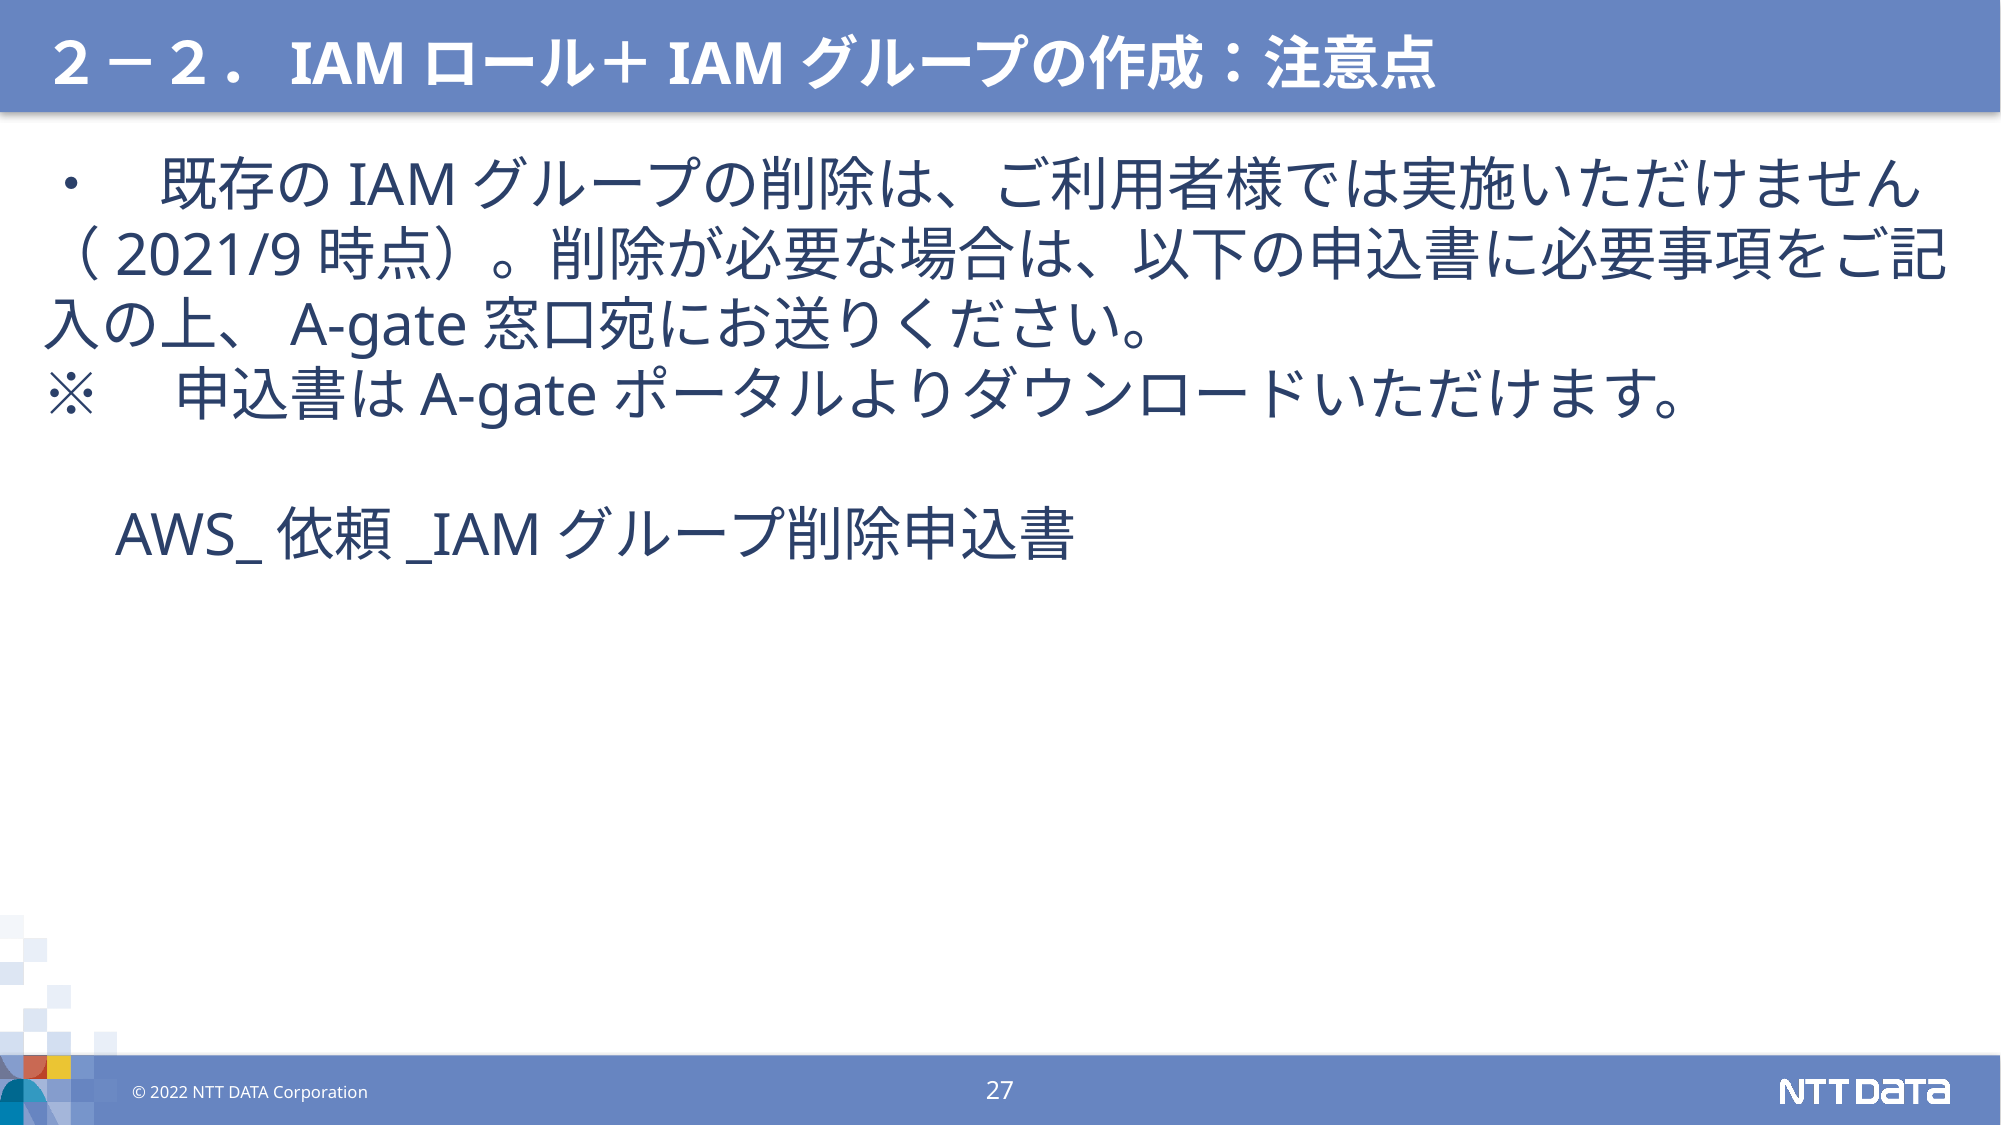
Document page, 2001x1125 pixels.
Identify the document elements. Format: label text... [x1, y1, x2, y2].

picture [0, 915, 117, 1125]
text_box ・ 既存のIAMグループの削除は、ご利用者様では実施いただけません（2021/9時点）。削除が必要な場合は、以下の申込書に必要事項をご記入の上、A-gate窓口宛にお送りください。 ※ 申込書はA-gateポータルよりダウンロードいただけます。 AWS_依頼_IAMグループ削除申込書 [28, 139, 1972, 575]
picture [1767, 1066, 1962, 1116]
list ２－２．IAMロール＋IAMグループの作成：注意点 [28, 0, 1972, 113]
